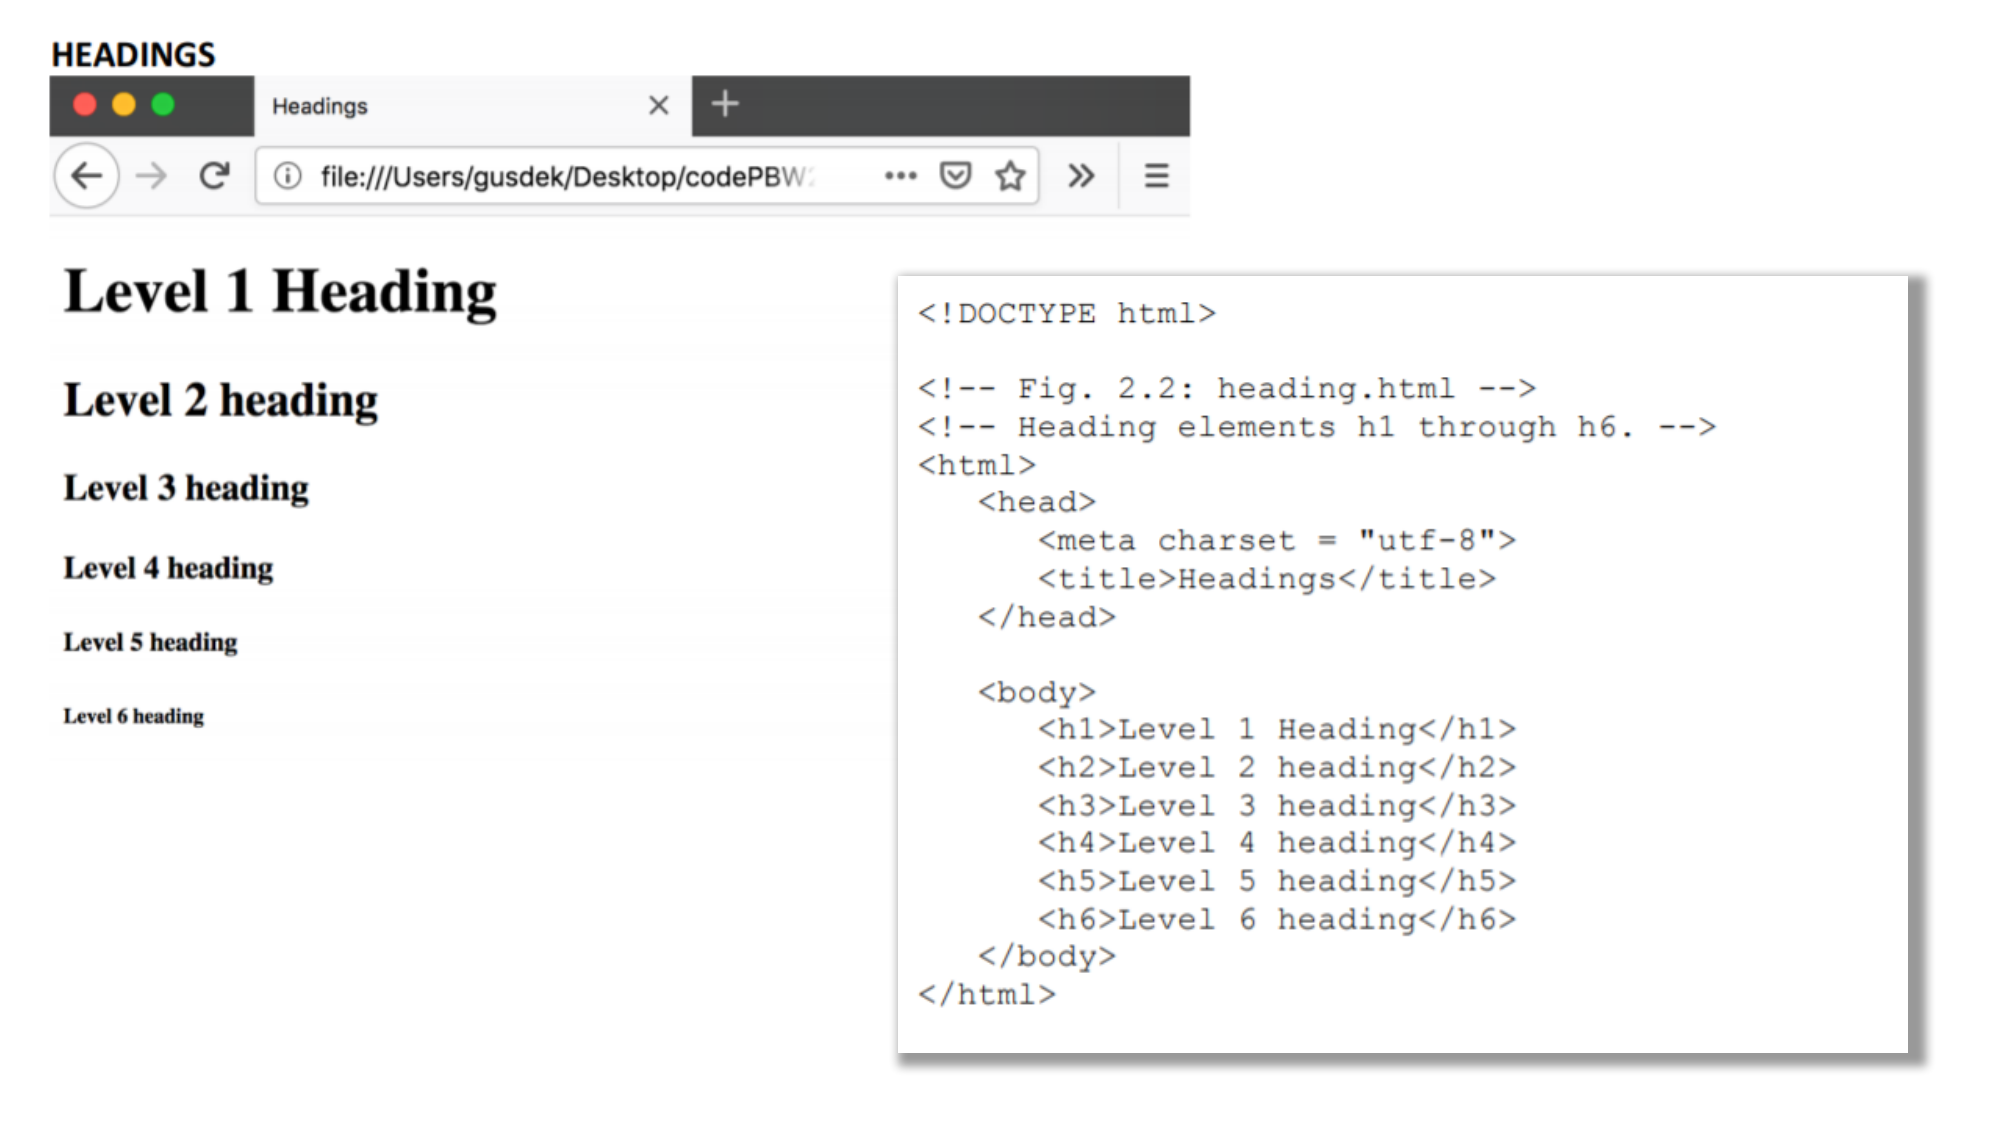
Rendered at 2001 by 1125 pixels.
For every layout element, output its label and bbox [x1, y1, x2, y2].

picture [31, 21, 1908, 1053]
